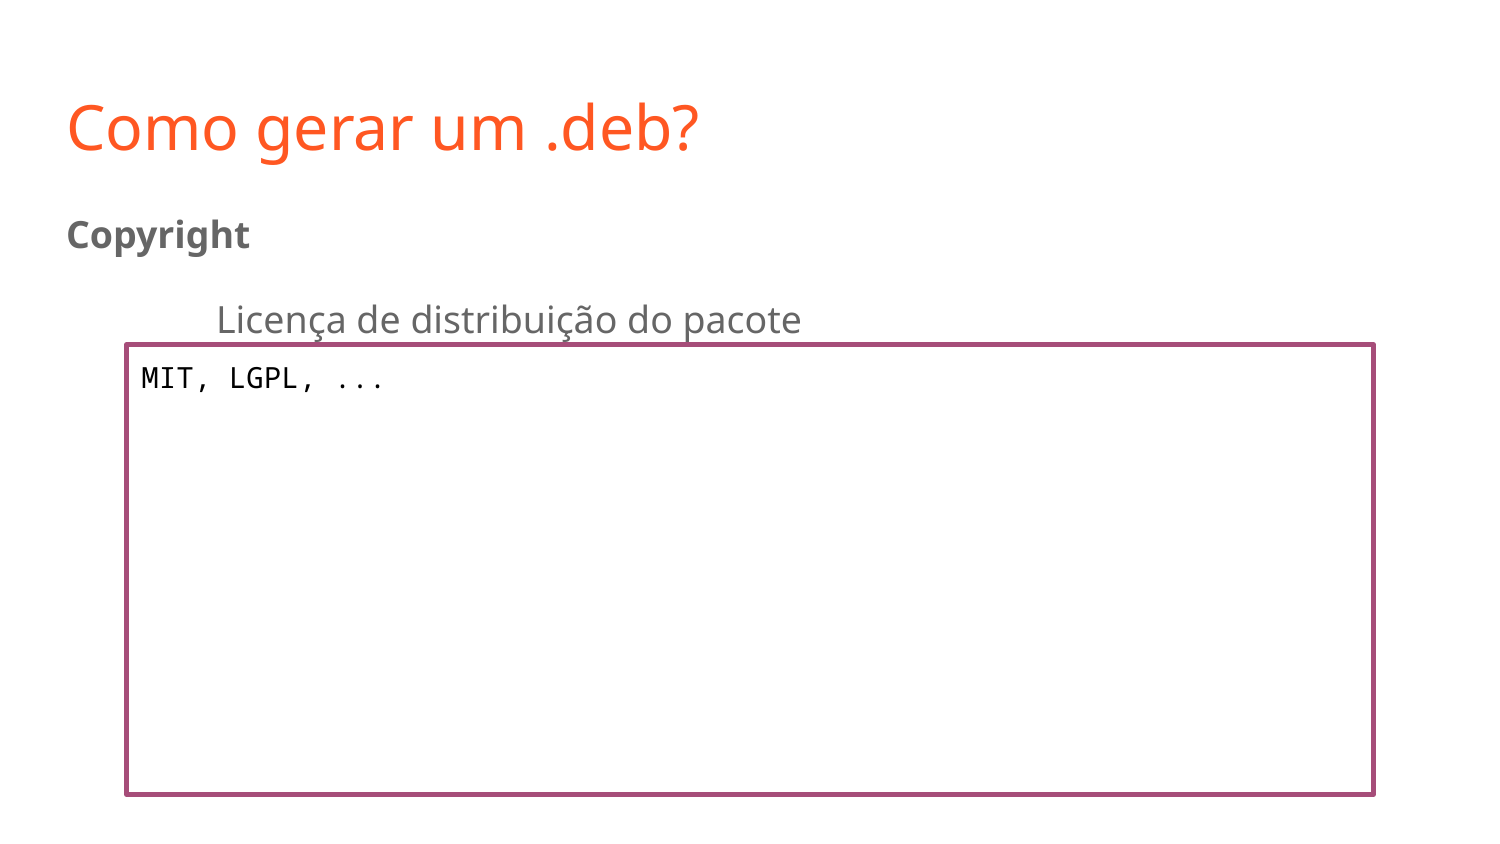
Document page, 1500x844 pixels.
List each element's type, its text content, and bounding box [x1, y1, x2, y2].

list Copyright Licença de distribuição do pacote [51, 189, 1449, 365]
text_box MIT, LGPL, ... [126, 344, 1374, 795]
title Como gerar um .deb? [51, 72, 1449, 167]
